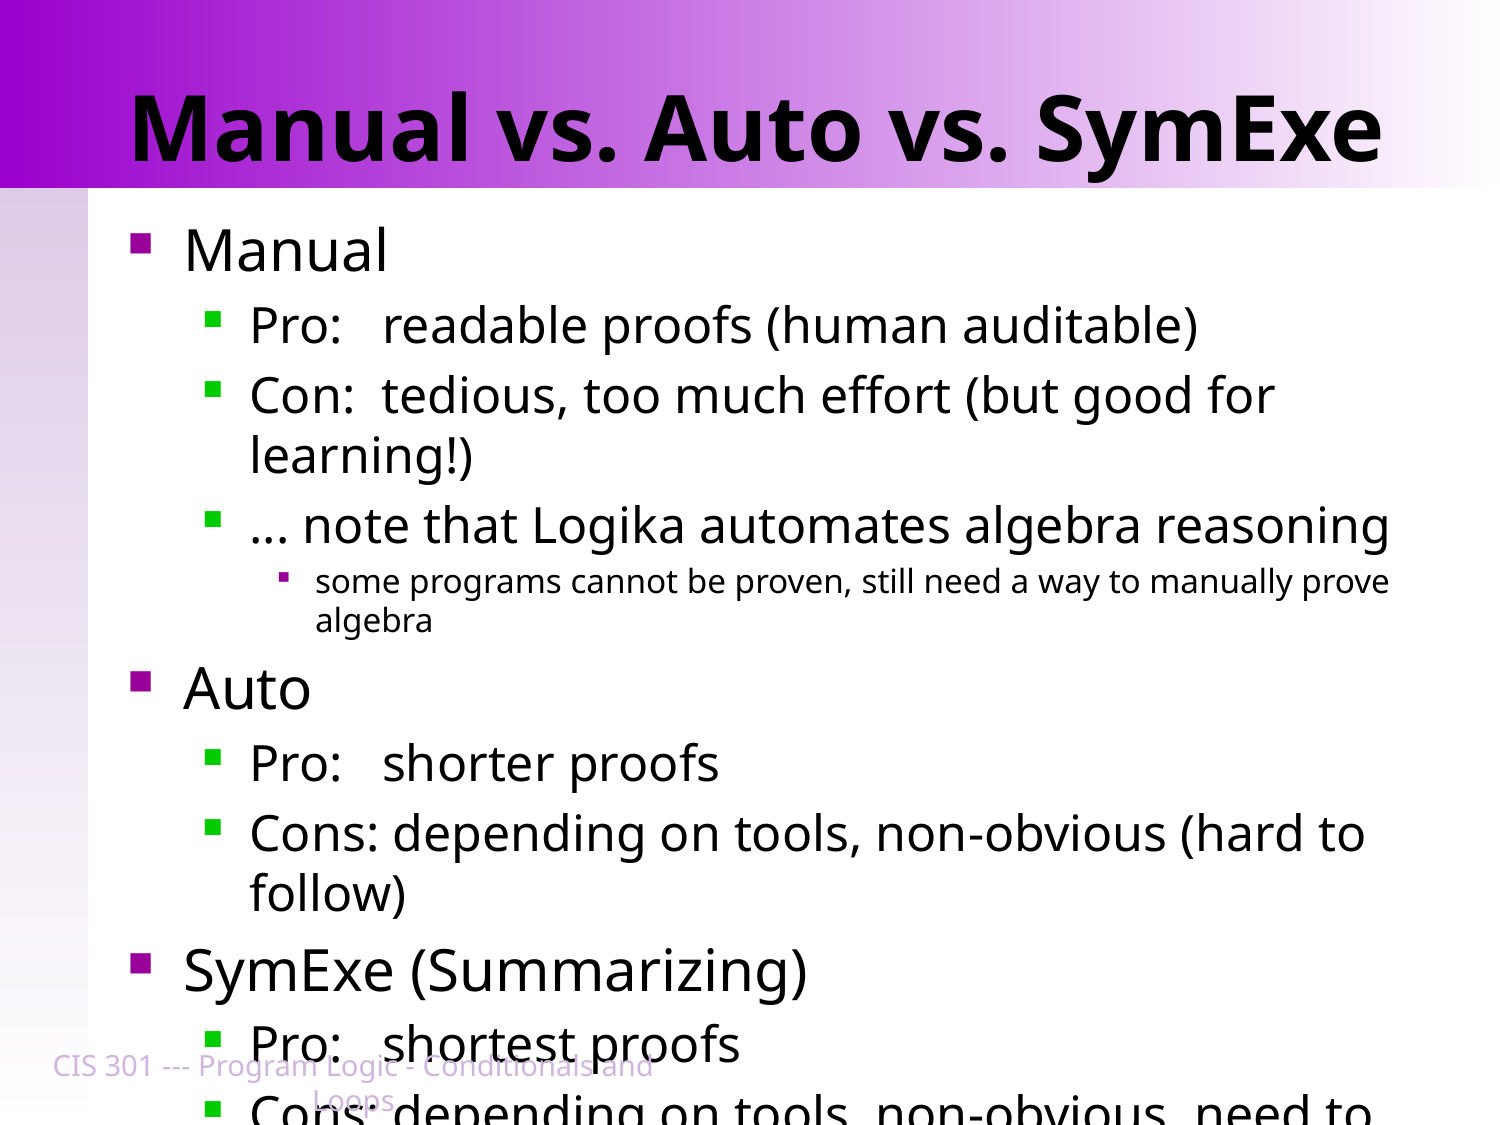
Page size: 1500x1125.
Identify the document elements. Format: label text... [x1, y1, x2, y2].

title Manual vs. Auto vs. SymExe [112, 0, 1450, 188]
footer CIS 301 --- Program Logic - Conditionals and Loops [0, 1074, 708, 1125]
list Manual Pro: readable proofs (human auditable) Con: tedious, too much effort (but good for learning!) ... note that Logika automates algebra reasoning some programs cannot be proven, still need a way to manually prove algebra Auto Pro: shorter proofs Cons: depending on tools, non-obvious (hard to follow) SymExe (Summarizing) Pro: shortest proofs Cons: depending on tools, non-obvious, need to keep track many more claims and variables [112, 205, 1500, 1075]
